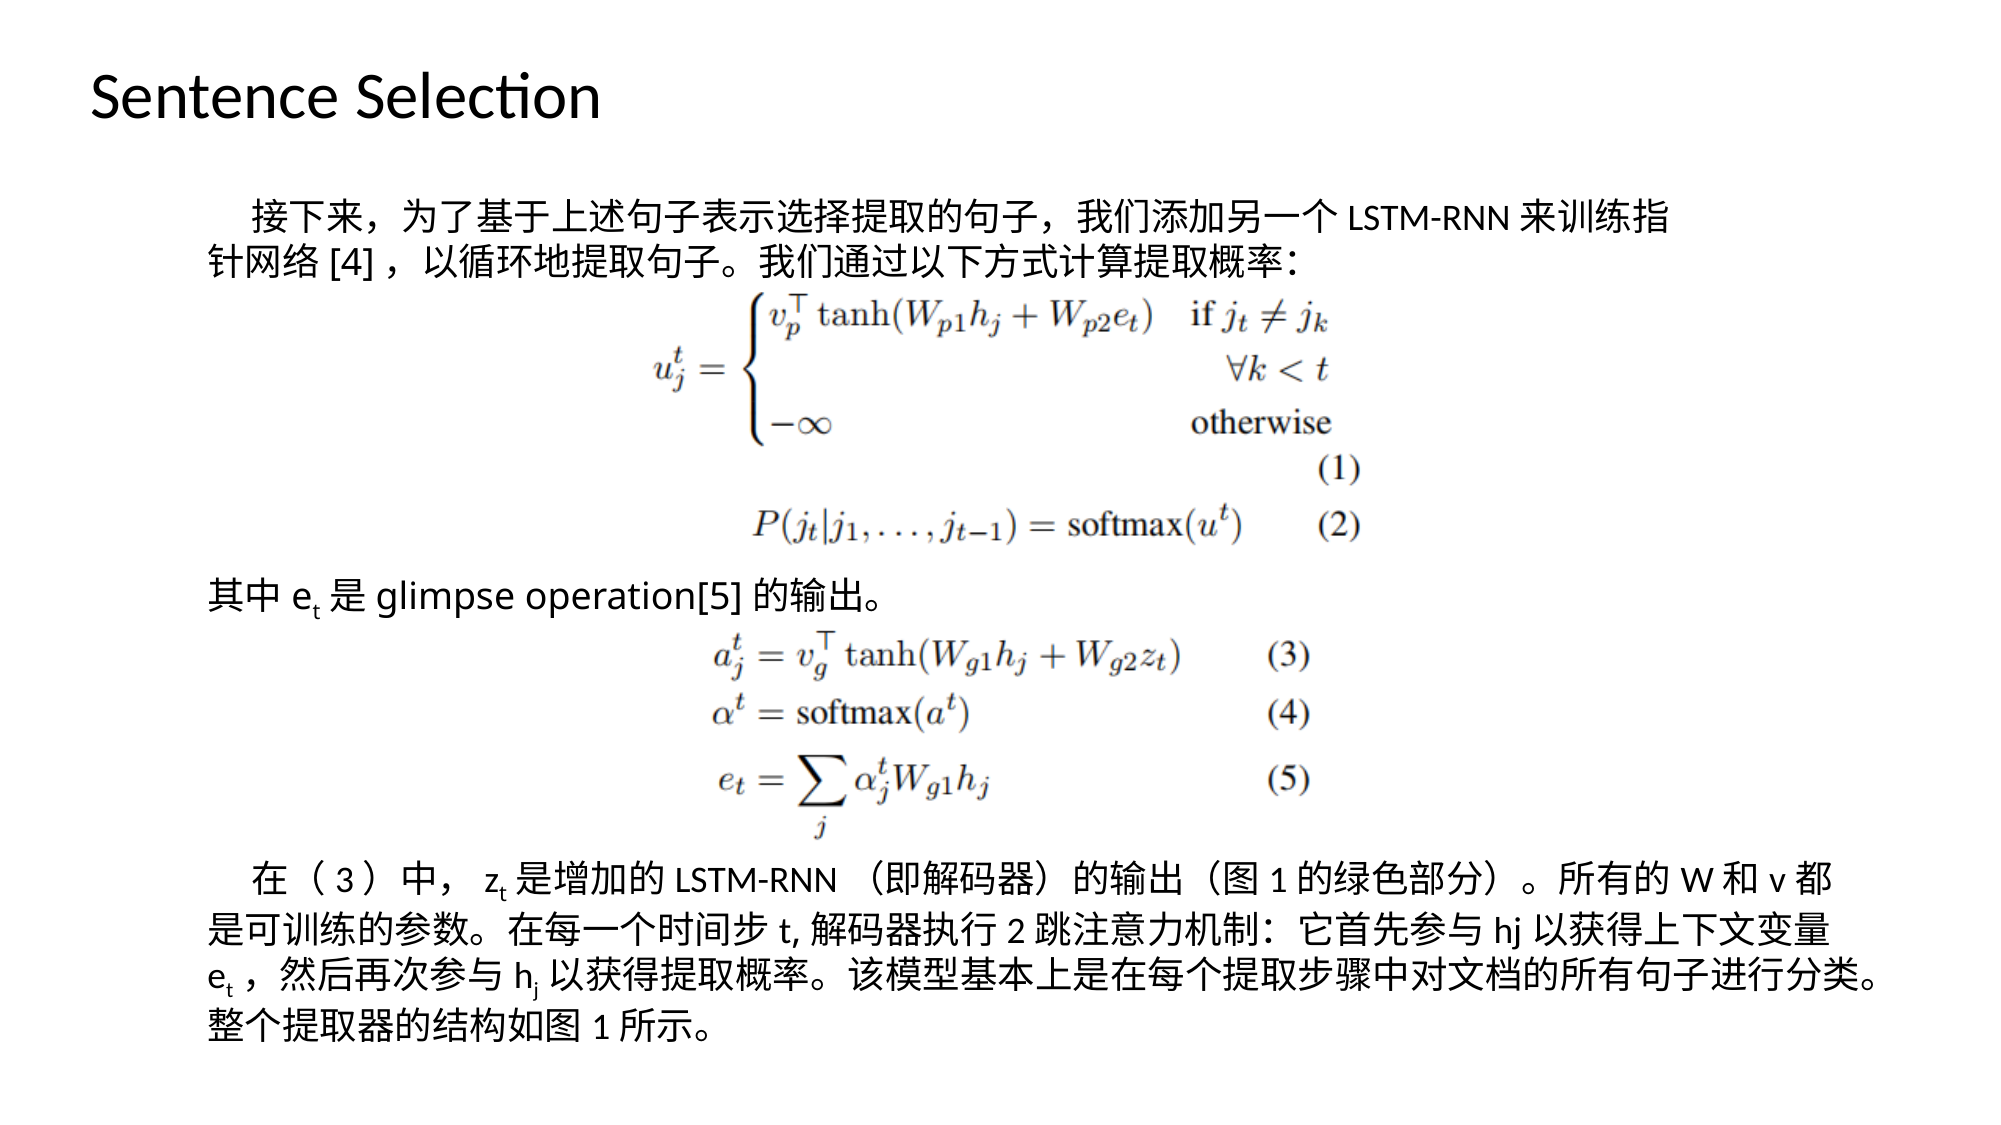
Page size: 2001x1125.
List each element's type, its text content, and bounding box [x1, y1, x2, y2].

text_box 接下来，为了基于上述句子表示选择提取的句子，我们添加另一个LSTM-RNN来训练指针网络[4]，以循环地提取句子。我们通过以下方式计算提取概率： [192, 185, 1709, 291]
picture [582, 625, 1319, 848]
text_box 在（3）中，zt是增加的LSTM-RNN（即解码器）的输出（图1的绿色部分）。所有的W和v都是可训练的参数。在每一个时间步t,解码器执行2跳注意力机制：它首先参与hj以获得上下文变量et，然后再次参与hj以获得提取概率。该模型基本上是在每个提取步骤中对文档的所有句子进行分类。整个提取器的结构如图1所示。 [192, 847, 1884, 1055]
text_box Sentence Selection [75, 44, 836, 139]
picture [628, 291, 1371, 550]
text_box 其中et是glimpse operation[5]的输出。 [192, 564, 1026, 631]
